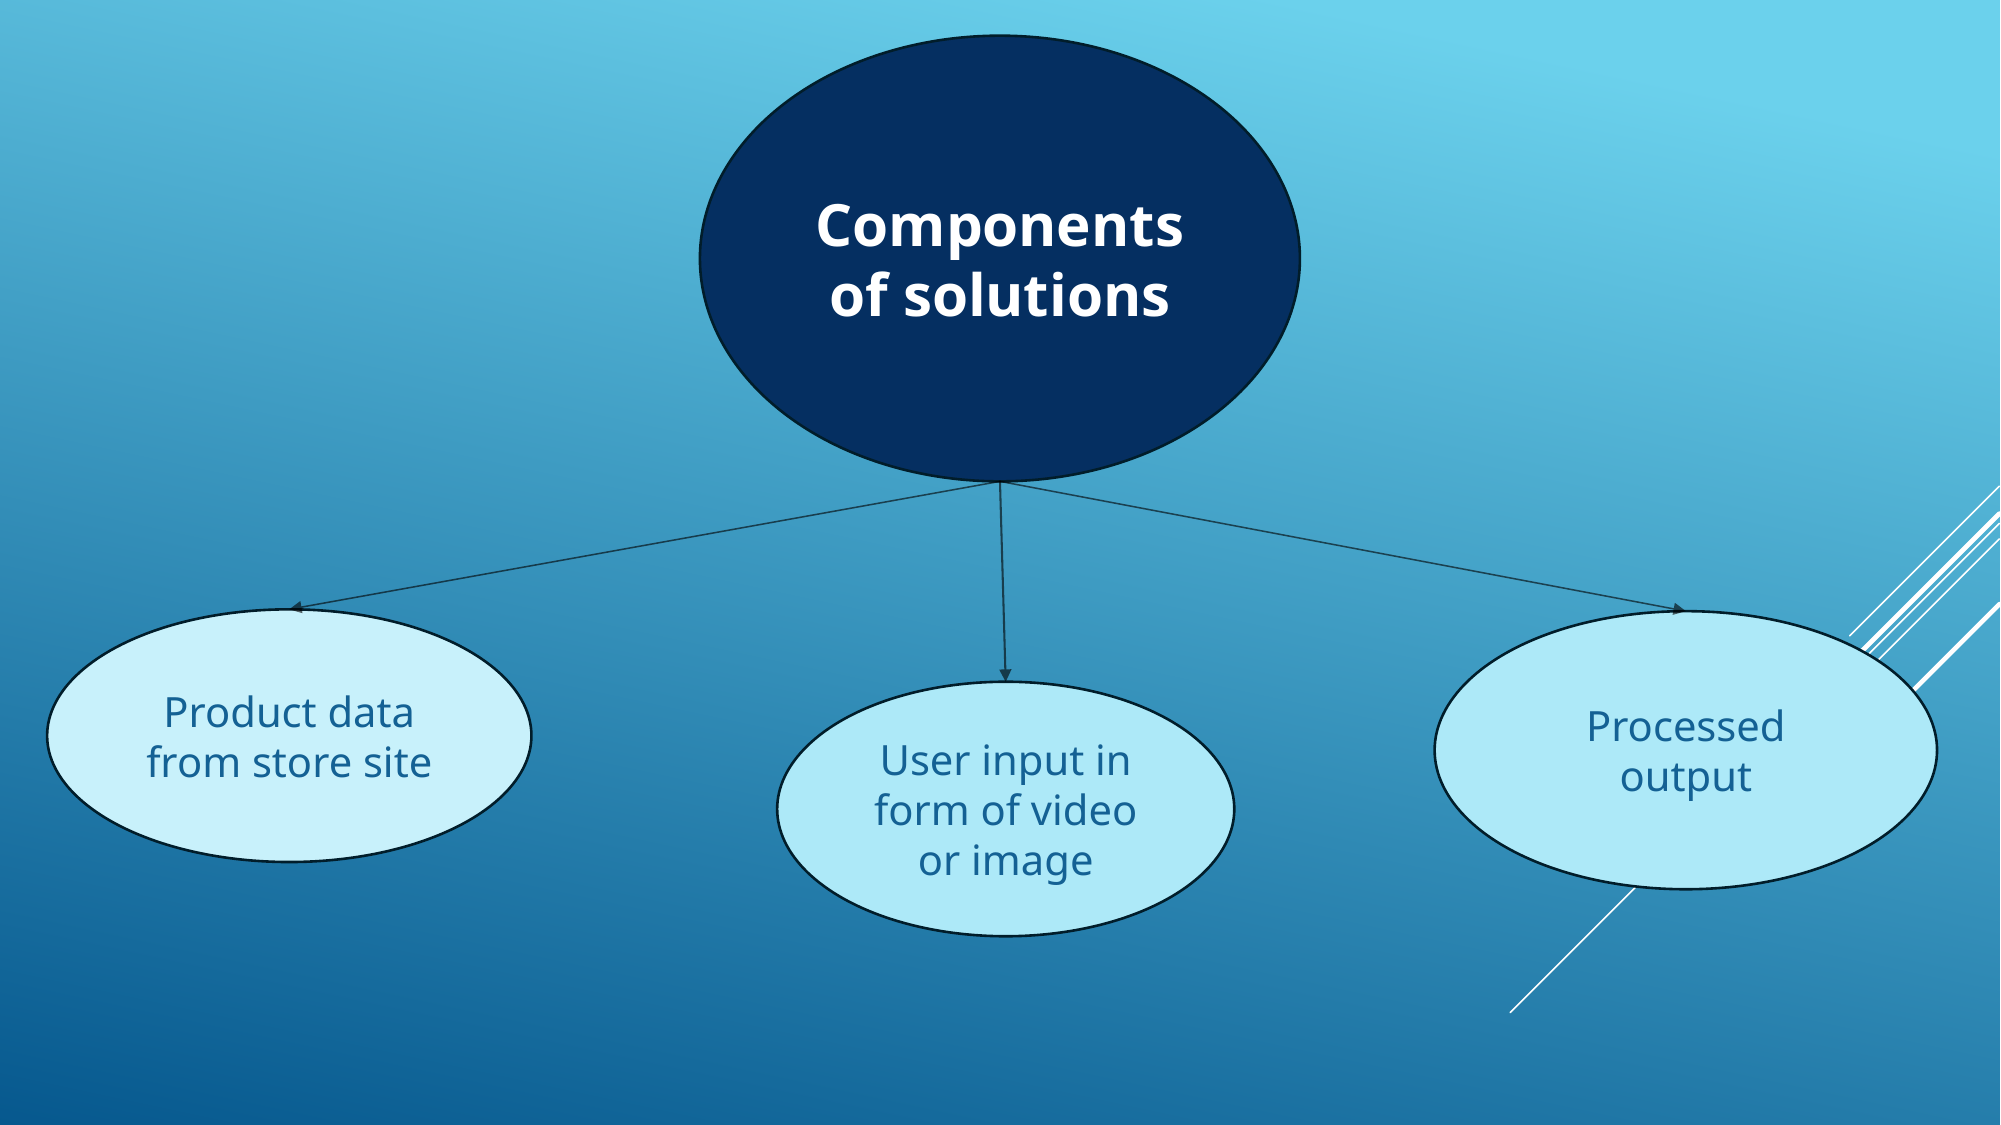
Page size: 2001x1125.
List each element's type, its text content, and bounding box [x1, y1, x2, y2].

text_box Processed output [1433, 609, 1939, 891]
text_box Components of solutions [698, 34, 1302, 481]
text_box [999, 481, 1687, 612]
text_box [999, 612, 1006, 682]
text_box User input in form of video or image [775, 680, 1236, 938]
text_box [288, 481, 999, 610]
text_box Product data from store site [45, 608, 533, 864]
